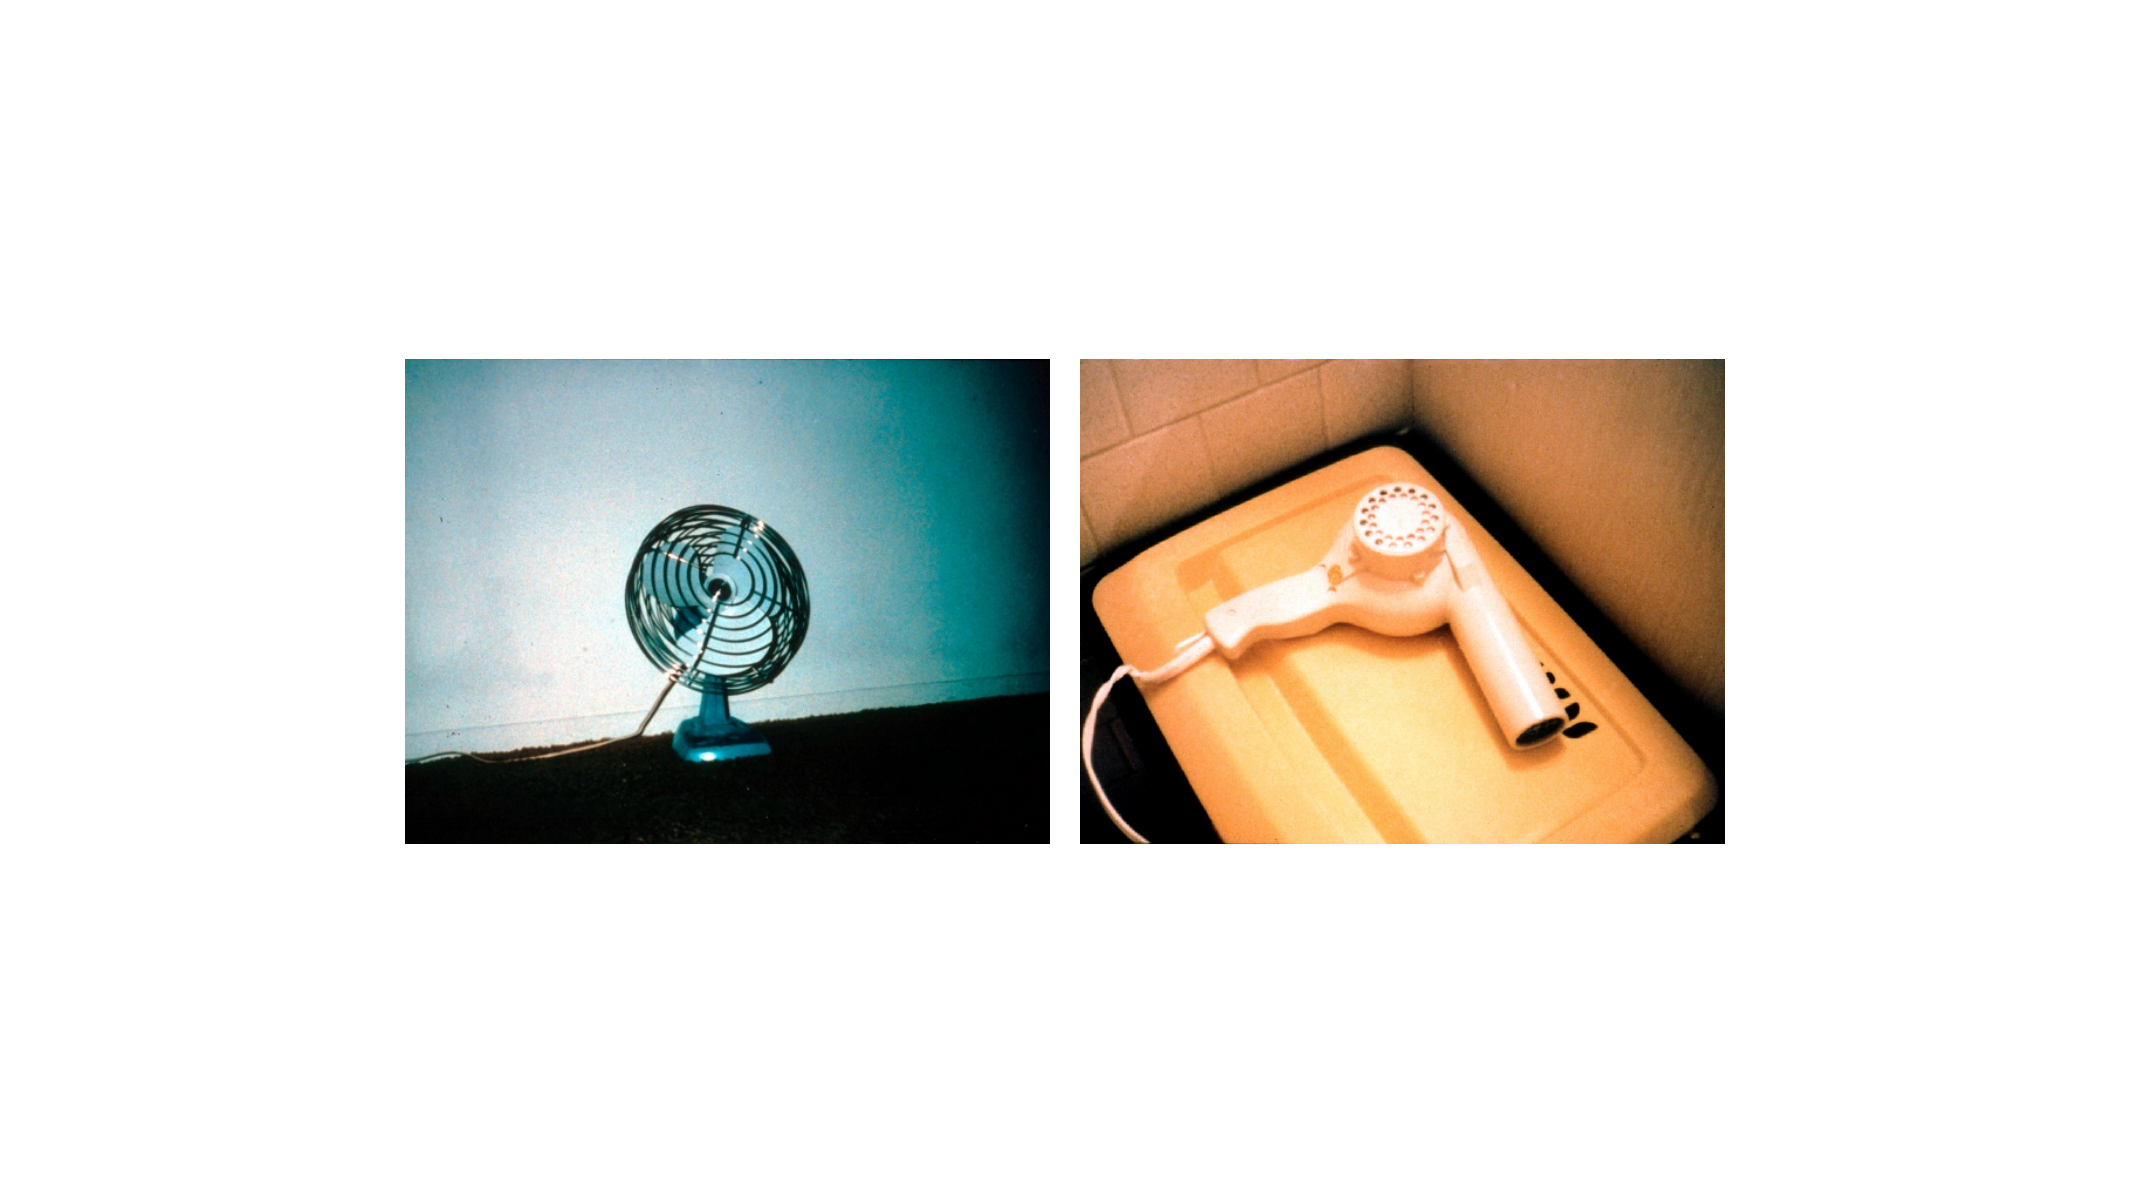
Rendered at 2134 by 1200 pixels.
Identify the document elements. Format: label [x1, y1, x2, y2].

picture [404, 359, 1050, 844]
picture [1079, 359, 1725, 844]
